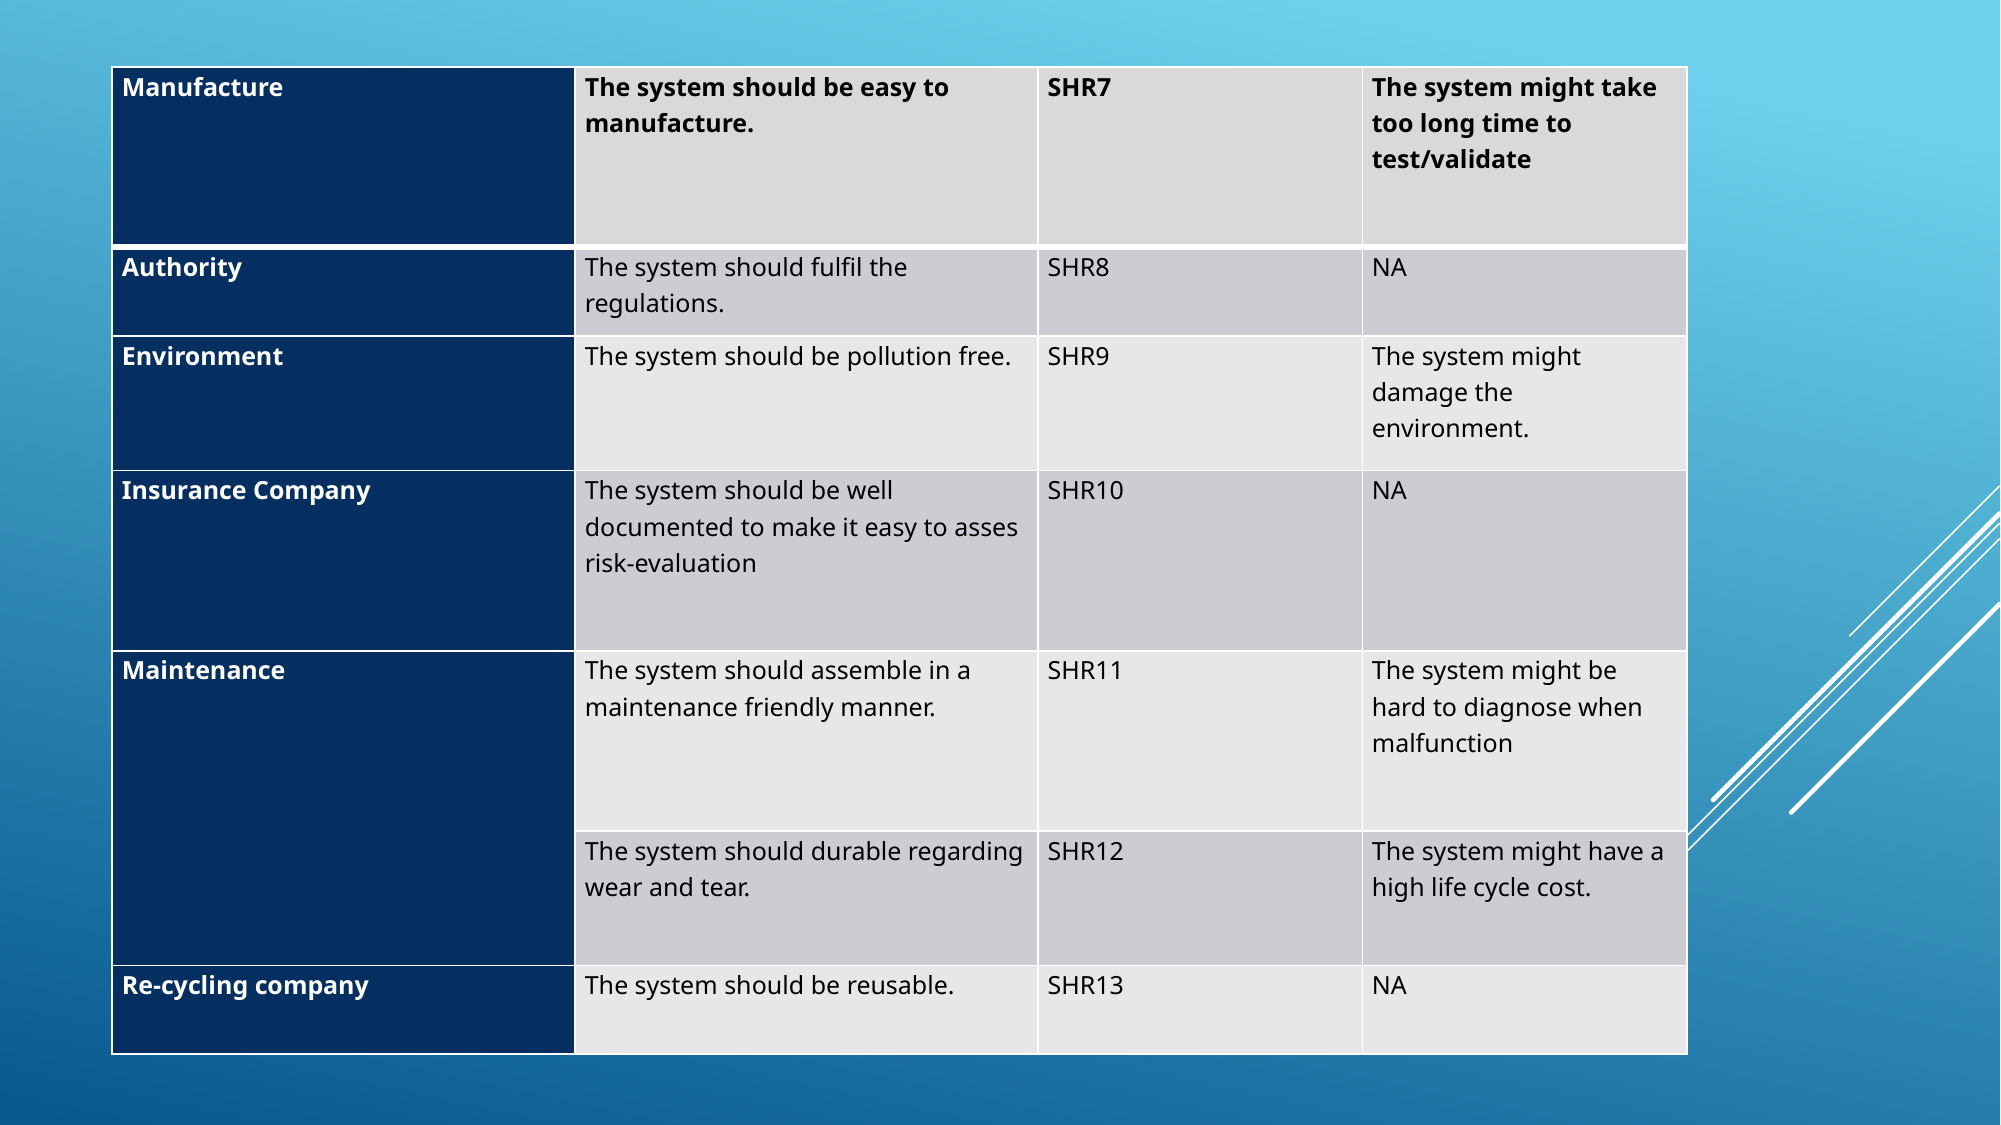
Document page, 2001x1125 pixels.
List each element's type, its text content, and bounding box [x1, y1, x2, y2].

table_cell Re-cycling company [113, 966, 574, 1053]
table_cell SHR9 [1039, 337, 1362, 470]
table_cell NA [1363, 250, 1686, 335]
table_cell The system might damage the environment. [1363, 337, 1686, 470]
table_header SHR7 [1039, 68, 1362, 244]
table_cell The system should durable regarding wear and tear. [576, 832, 1037, 965]
table_cell The system should be pollution free. [576, 337, 1037, 470]
table_cell The system should be well documented to make it easy to asses risk-evaluation [576, 471, 1037, 650]
table_cell SHR11 [1039, 652, 1362, 830]
table_cell NA [1363, 471, 1686, 650]
table_cell The system should be reusable. [576, 966, 1037, 1053]
table_cell SHR13 [1039, 966, 1362, 1053]
table_cell The system should fulfil the regulations. [576, 250, 1037, 335]
table_cell NA [1363, 966, 1686, 1053]
table_cell The system might have a high life cycle cost. [1363, 832, 1686, 965]
table_cell SHR12 [1039, 832, 1362, 965]
table_header The system should be easy to manufacture. [576, 68, 1037, 244]
table_cell SHR10 [1039, 471, 1362, 650]
table_cell The system should assemble in a maintenance friendly manner. [576, 652, 1037, 830]
table_cell Insurance Company [113, 471, 574, 650]
table_header The system might take too long time to test/validate [1363, 68, 1686, 244]
table_cell Authority [113, 250, 574, 335]
table_cell Environment [113, 337, 574, 470]
table_cell SHR8 [1039, 250, 1362, 335]
table_header Manufacture [113, 68, 574, 244]
table_cell Maintenance [113, 652, 574, 965]
table_cell The system might be hard to diagnose when malfunction [1363, 652, 1686, 830]
